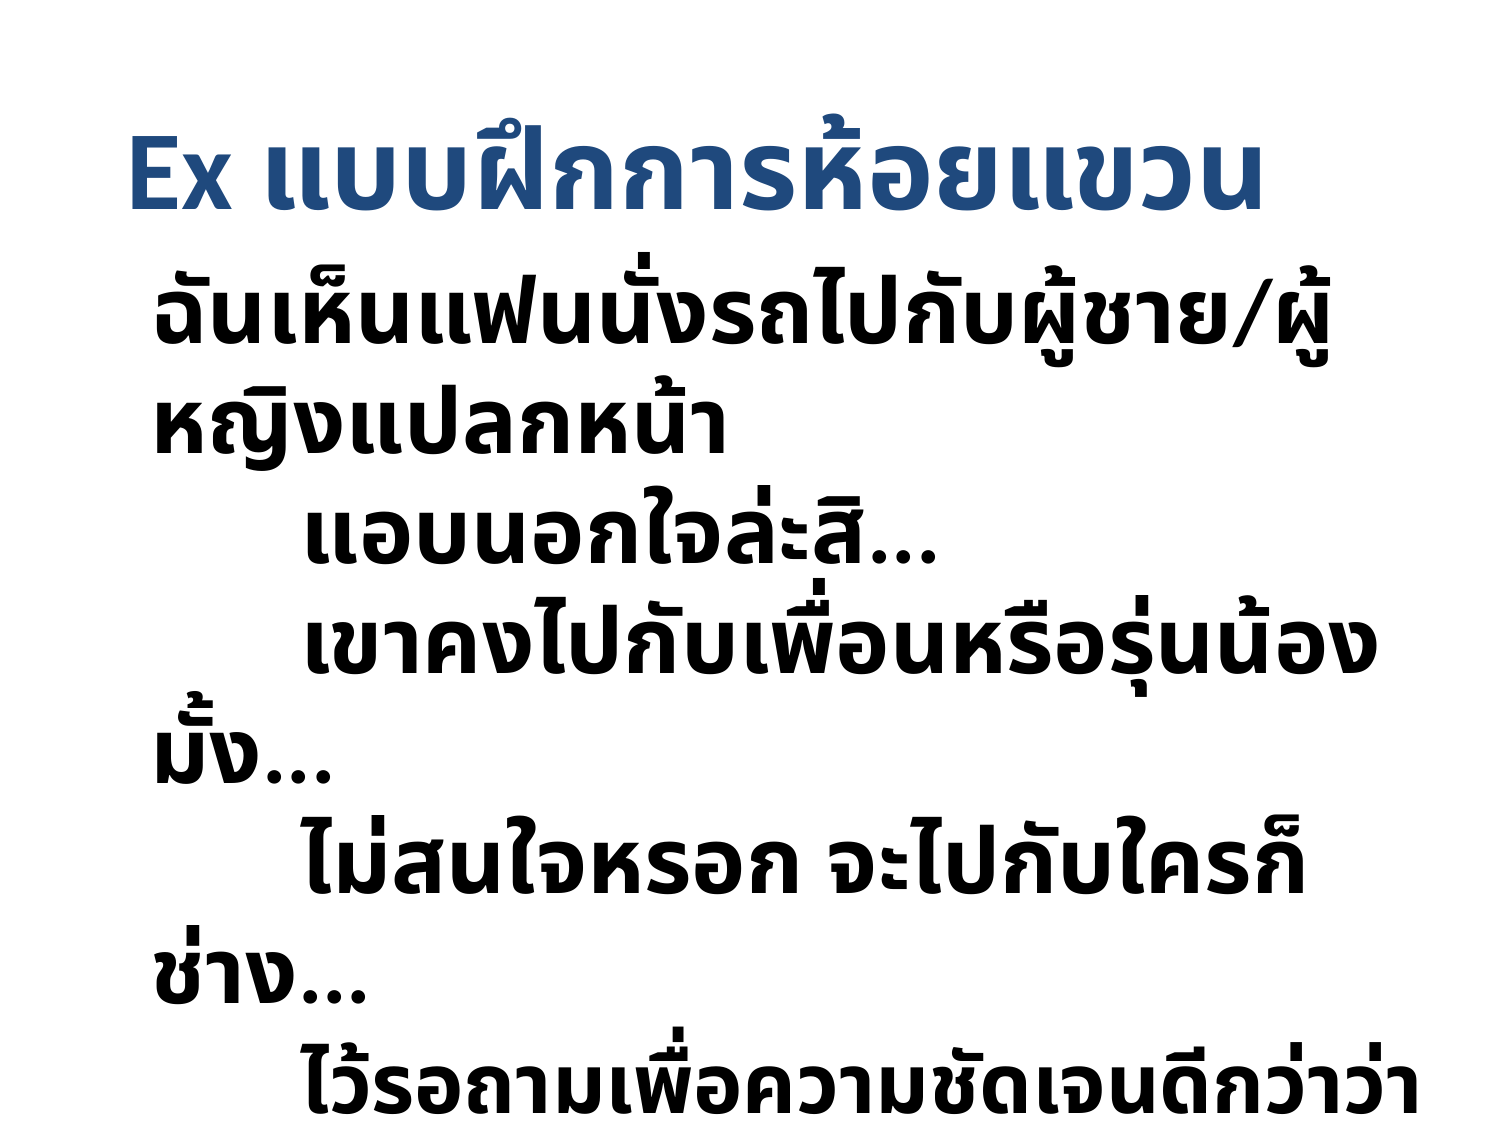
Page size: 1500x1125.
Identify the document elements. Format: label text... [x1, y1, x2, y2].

text_box ฉันเห็นแฟนนั่งรถไปกับผู้ชาย/ผู้หญิงแปลกหน้า แอบนอกใจล่ะสิ... เขาคงไปกับเพื่อนหรือรุ่นน้องมั้ง... ไม่สนใจหรอก จะไปกับใครก็ช่าง... ไว้รอถามเพื่อความชัดเจนดีกว่าว่าไปกับใคร คำตอบอื่นๆ [135, 244, 1471, 1125]
text_box Ex แบบฝึกการห้อยแขวน [112, 89, 1353, 240]
